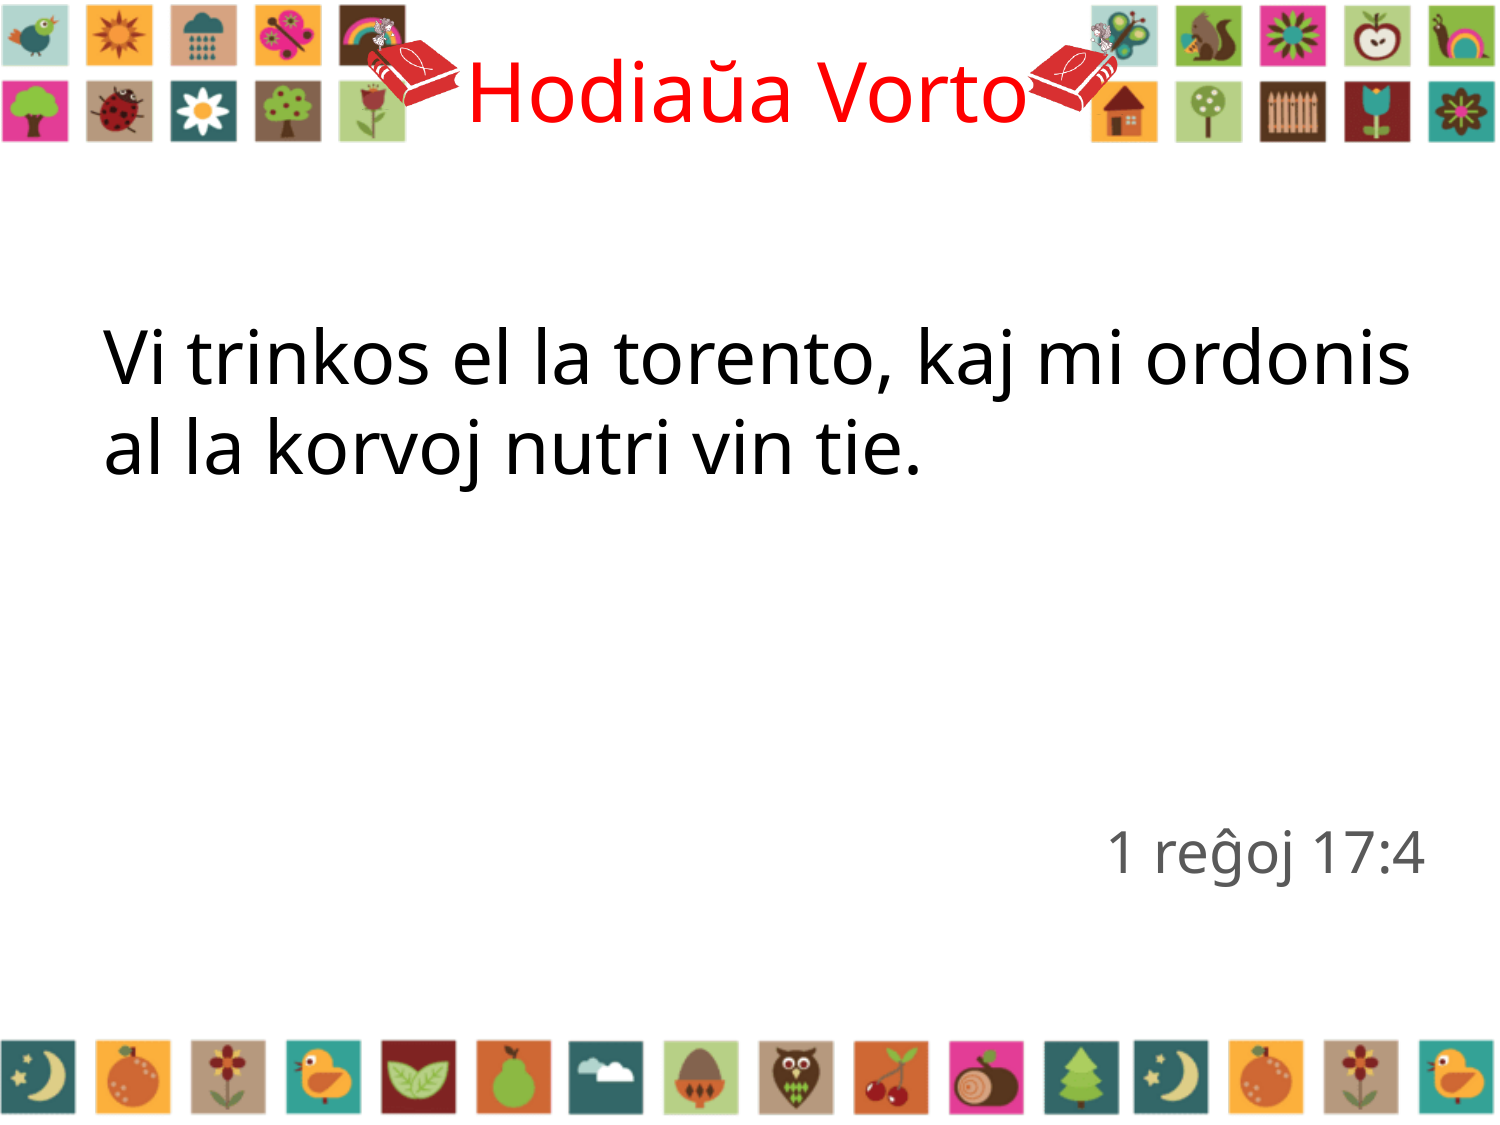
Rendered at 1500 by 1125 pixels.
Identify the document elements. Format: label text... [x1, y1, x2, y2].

picture [996, 3, 1500, 150]
text_box Vi trinkos el la torento, kaj mi ordonis al la korvoj nutri vin tie. [88, 302, 1436, 498]
text_box Hodiaŭa Vorto [425, 31, 1078, 147]
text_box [0, 1028, 1500, 1118]
picture [0, 3, 492, 150]
text_box 1 reĝoj 17:4 [808, 807, 1441, 893]
